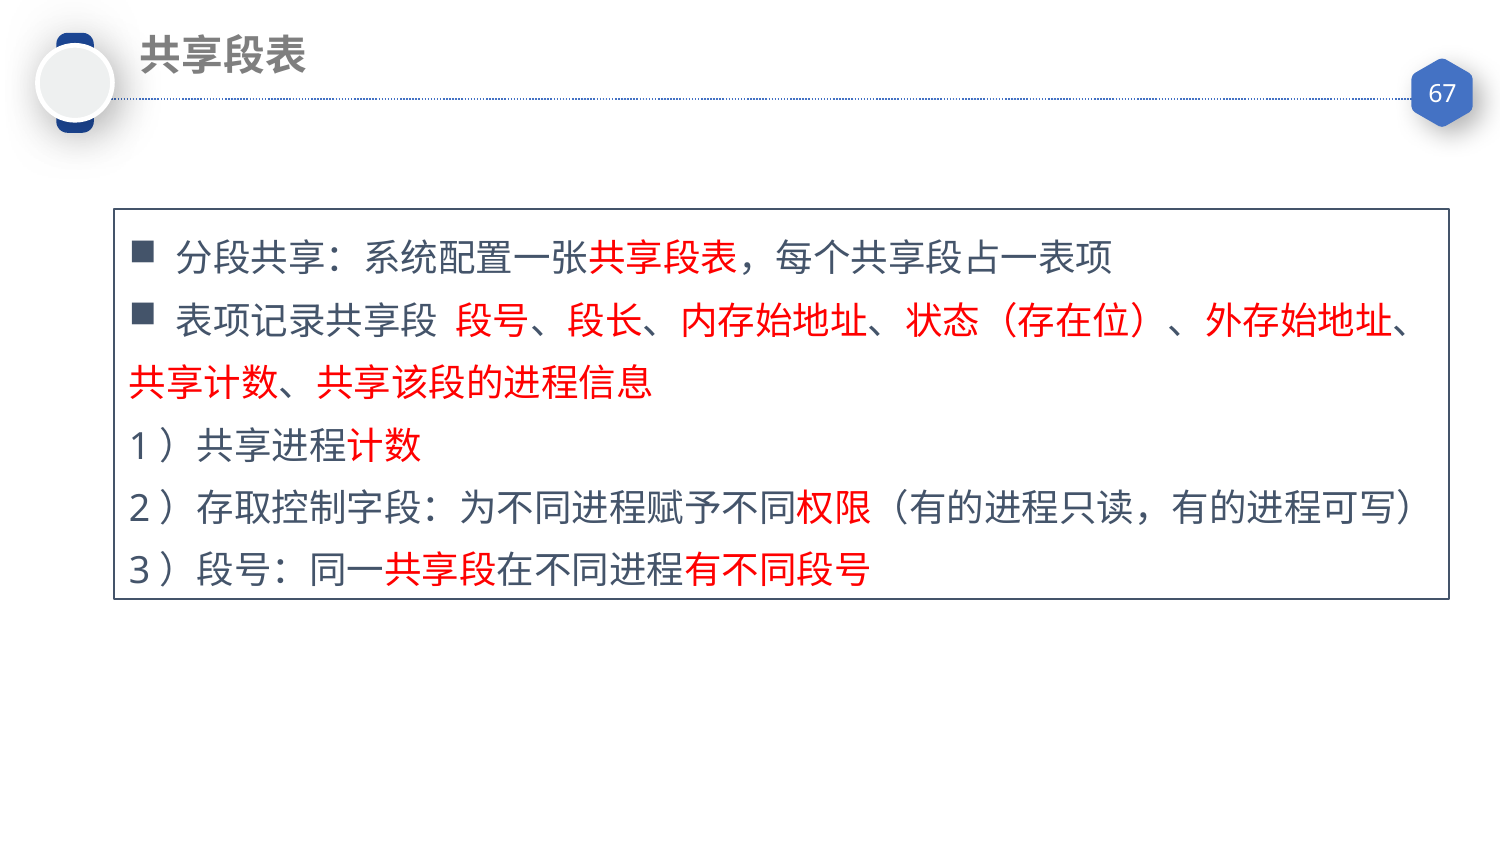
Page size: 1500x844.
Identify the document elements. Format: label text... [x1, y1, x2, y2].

text_box 分段共享：系统配置一张共享段表，每个共享段占一表项 表项记录共享段 段号、段长、内存始地址、状态（存在位）、外存始地址、 共享计数、共享该段的进程信息 1）共享进程计数 2）存取控制字段：为不同进程赋予不同权限（有的进程只读，有的进程可写） 3）段号：同一共享段在不同进程有不同段号 [114, 209, 1450, 599]
text_box 共享段表 [124, 21, 990, 87]
